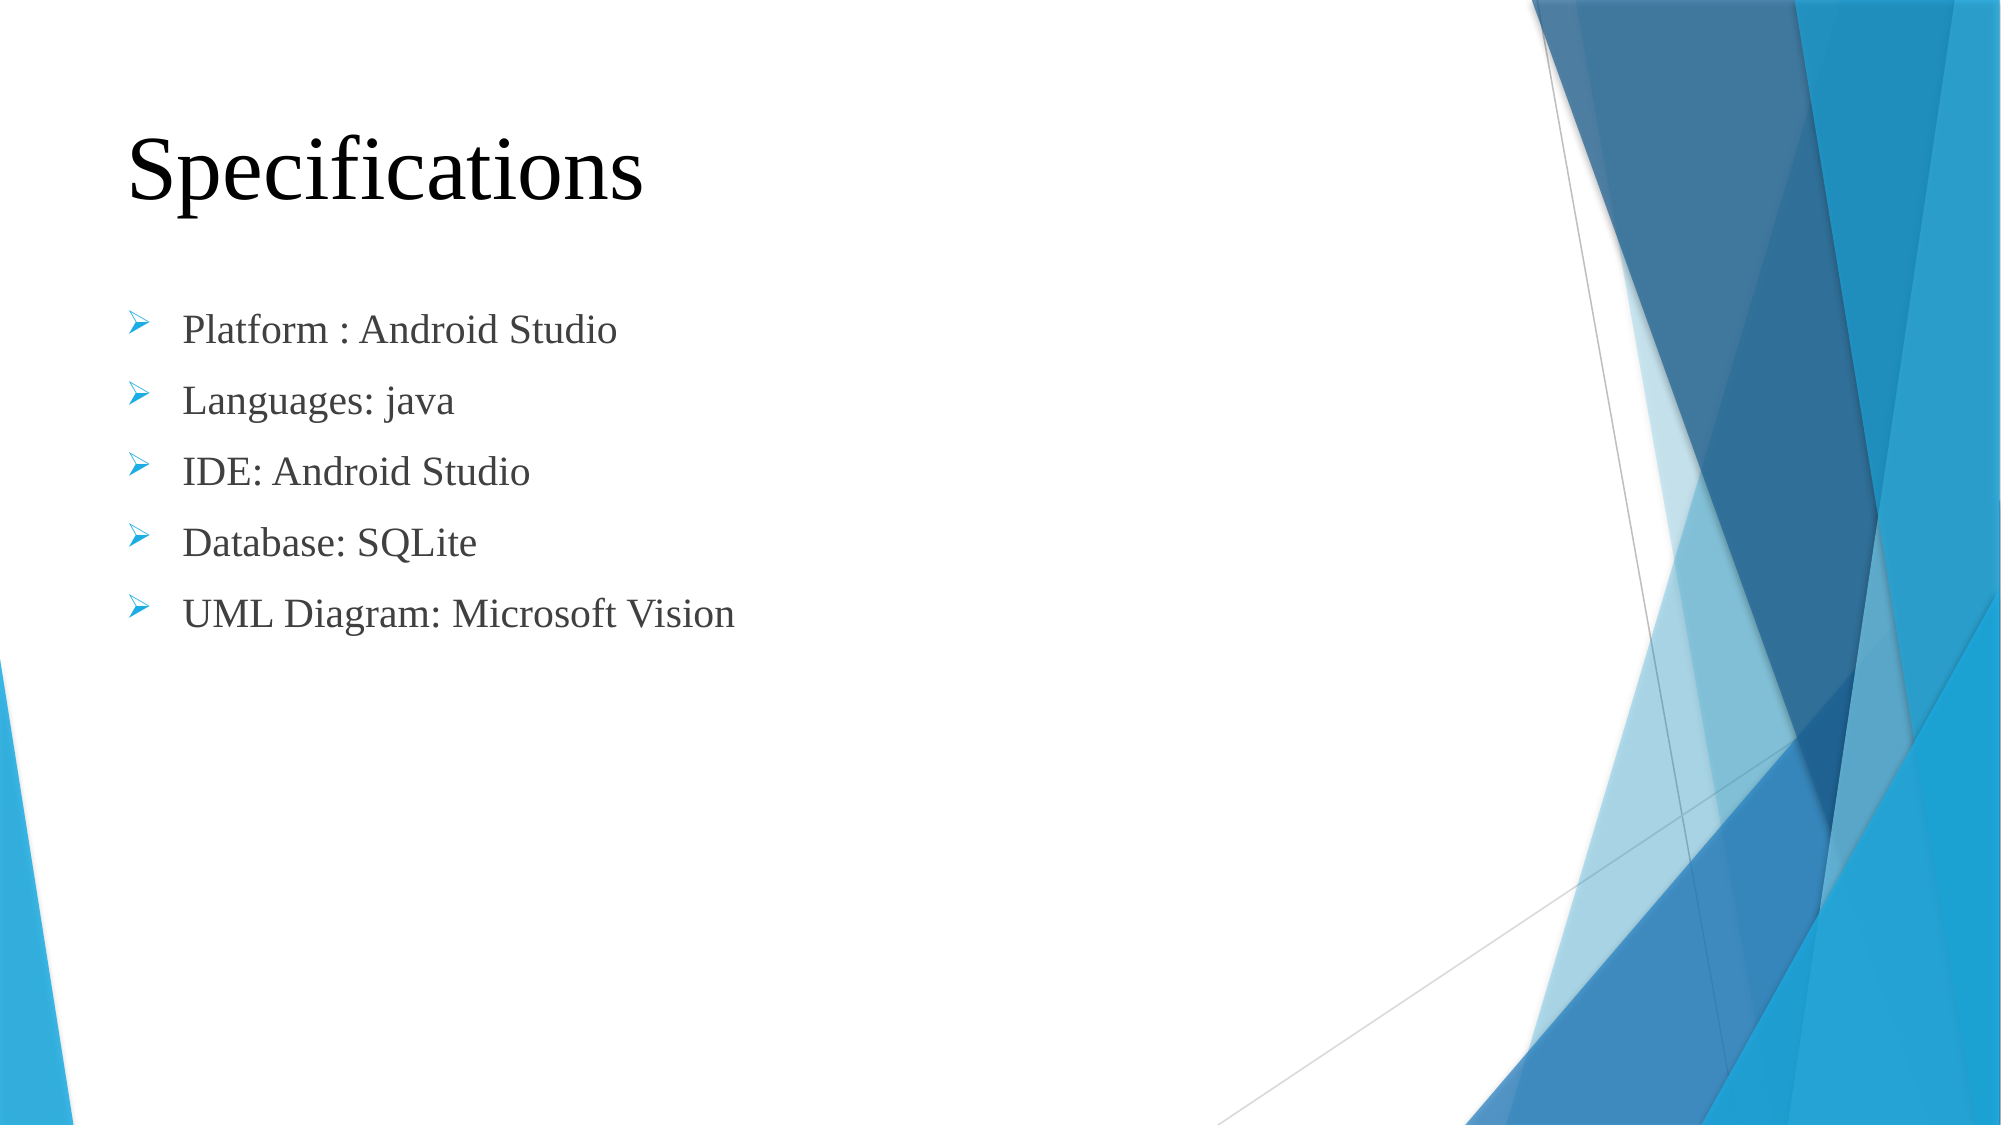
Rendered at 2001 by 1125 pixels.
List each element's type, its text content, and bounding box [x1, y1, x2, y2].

title Specifications [111, 99, 1522, 266]
list Platform : Android Studio Languages: java IDE: Android Studio Database: SQLite UML Diagram: Microsoft Vision [111, 294, 1522, 991]
